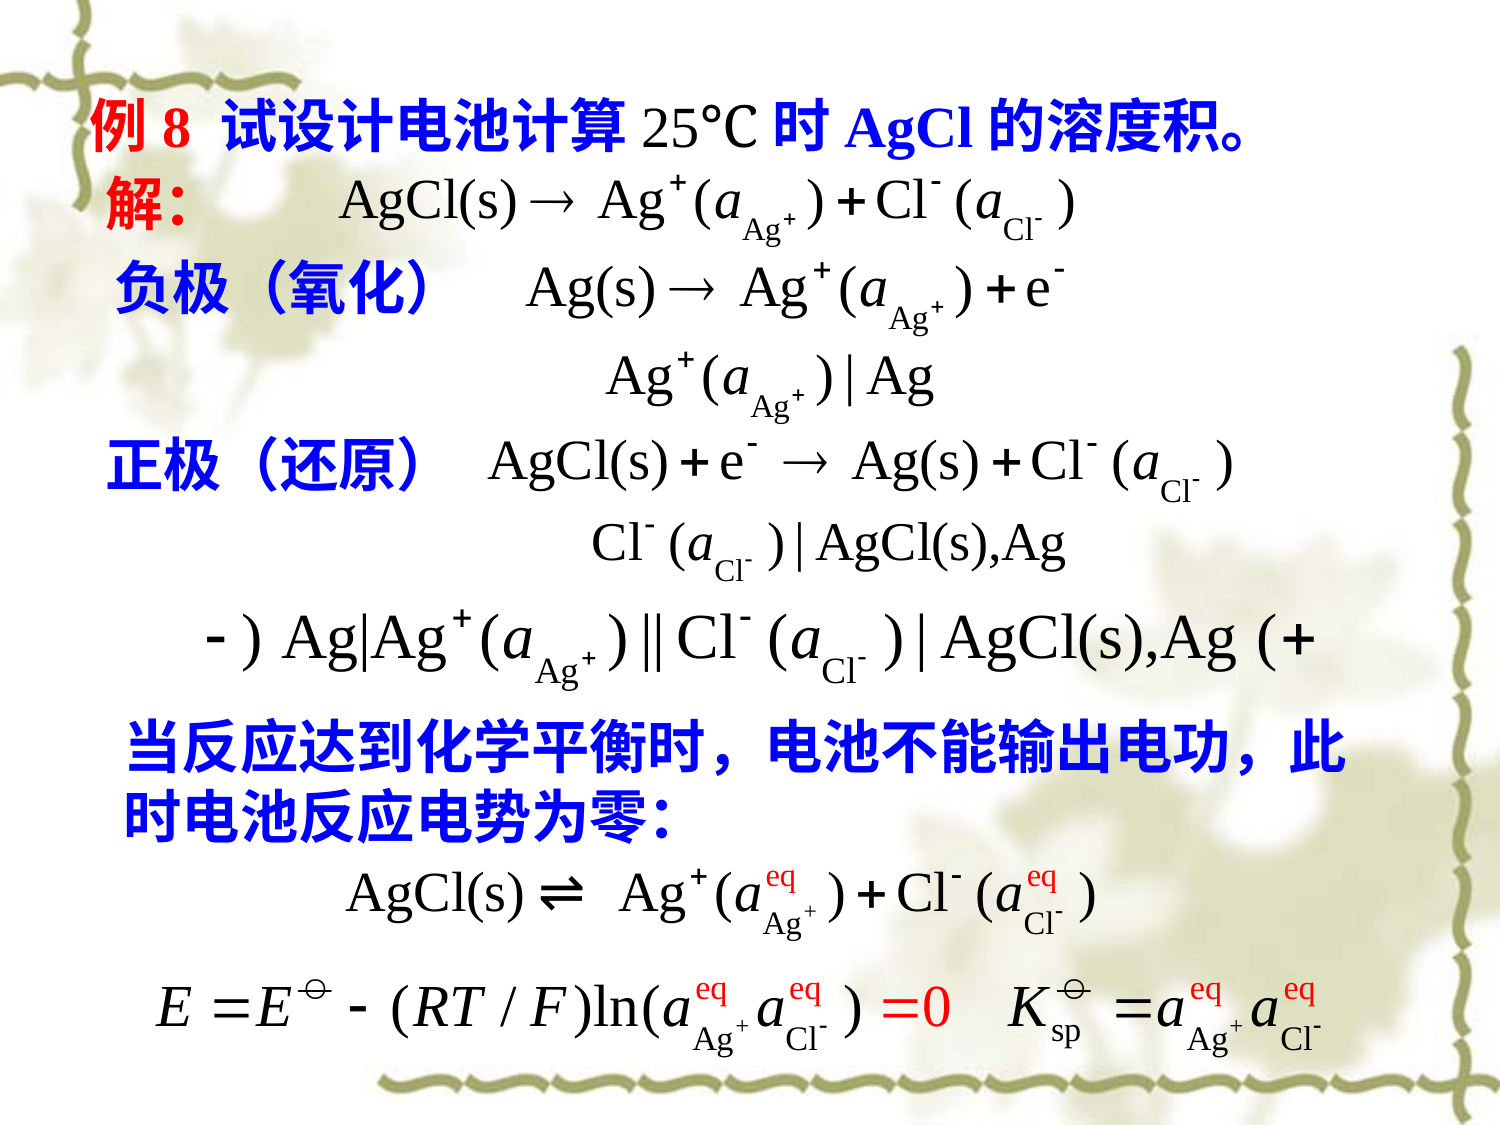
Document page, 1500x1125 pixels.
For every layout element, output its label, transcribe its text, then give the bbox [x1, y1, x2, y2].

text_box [336, 850, 1108, 955]
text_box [516, 242, 1085, 351]
text_box 负极（氧化） 正极（还原） [90, 243, 498, 506]
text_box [596, 332, 948, 438]
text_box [145, 961, 1345, 1072]
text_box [195, 588, 1326, 707]
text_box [584, 501, 1078, 586]
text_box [329, 156, 1086, 262]
text_box 例8 试设计电池计算25℃时AgCl的溶度积。 [75, 81, 1307, 166]
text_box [478, 418, 1243, 514]
text_box 解： [90, 159, 319, 243]
text_box 当反应达到化学平衡时，电池不能输出电功，此时电池反应电势为零： [108, 702, 1381, 858]
picture [0, 0, 1500, 1125]
